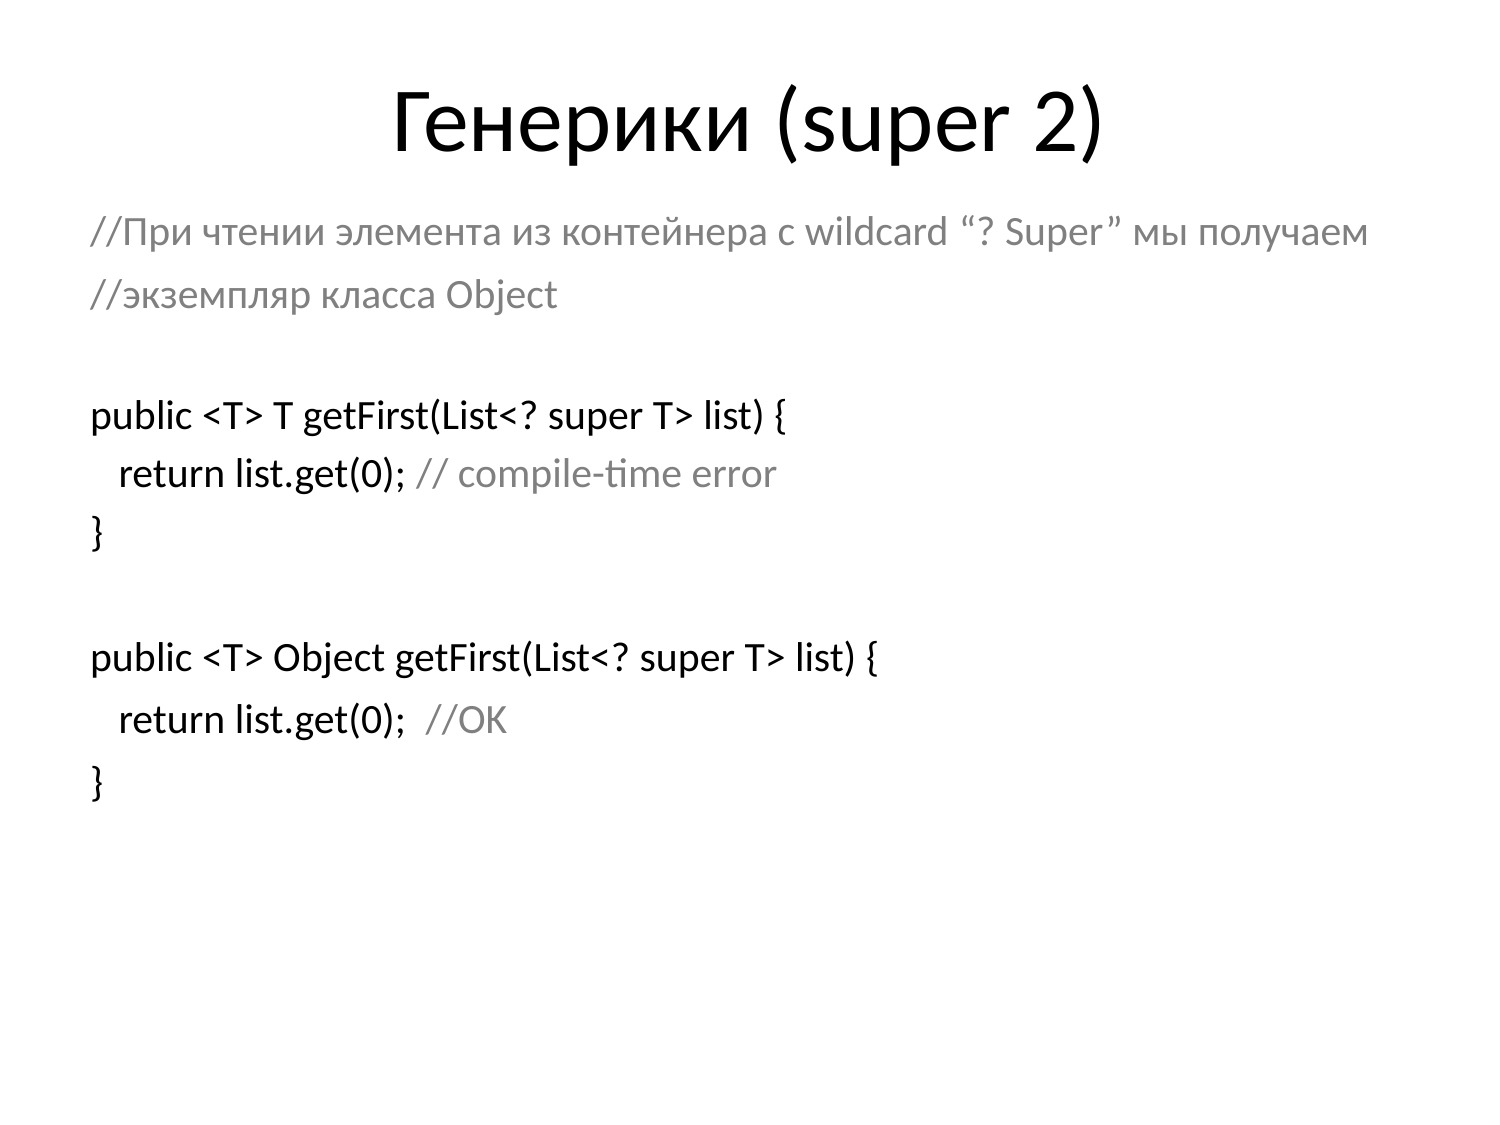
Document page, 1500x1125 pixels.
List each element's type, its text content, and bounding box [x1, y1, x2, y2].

list //При чтении элемента из контейнера с wildcard “? Super” мы получаем //экземпляр класса Object public <T> T getFirst(List<? super T> list) { return list.get(0); // compile-time error } public <T> Object getFirst(List<? super T> list) { return list.get(0); //OK } [75, 196, 1425, 1005]
title Генерики (super 2) [75, 45, 1425, 185]
